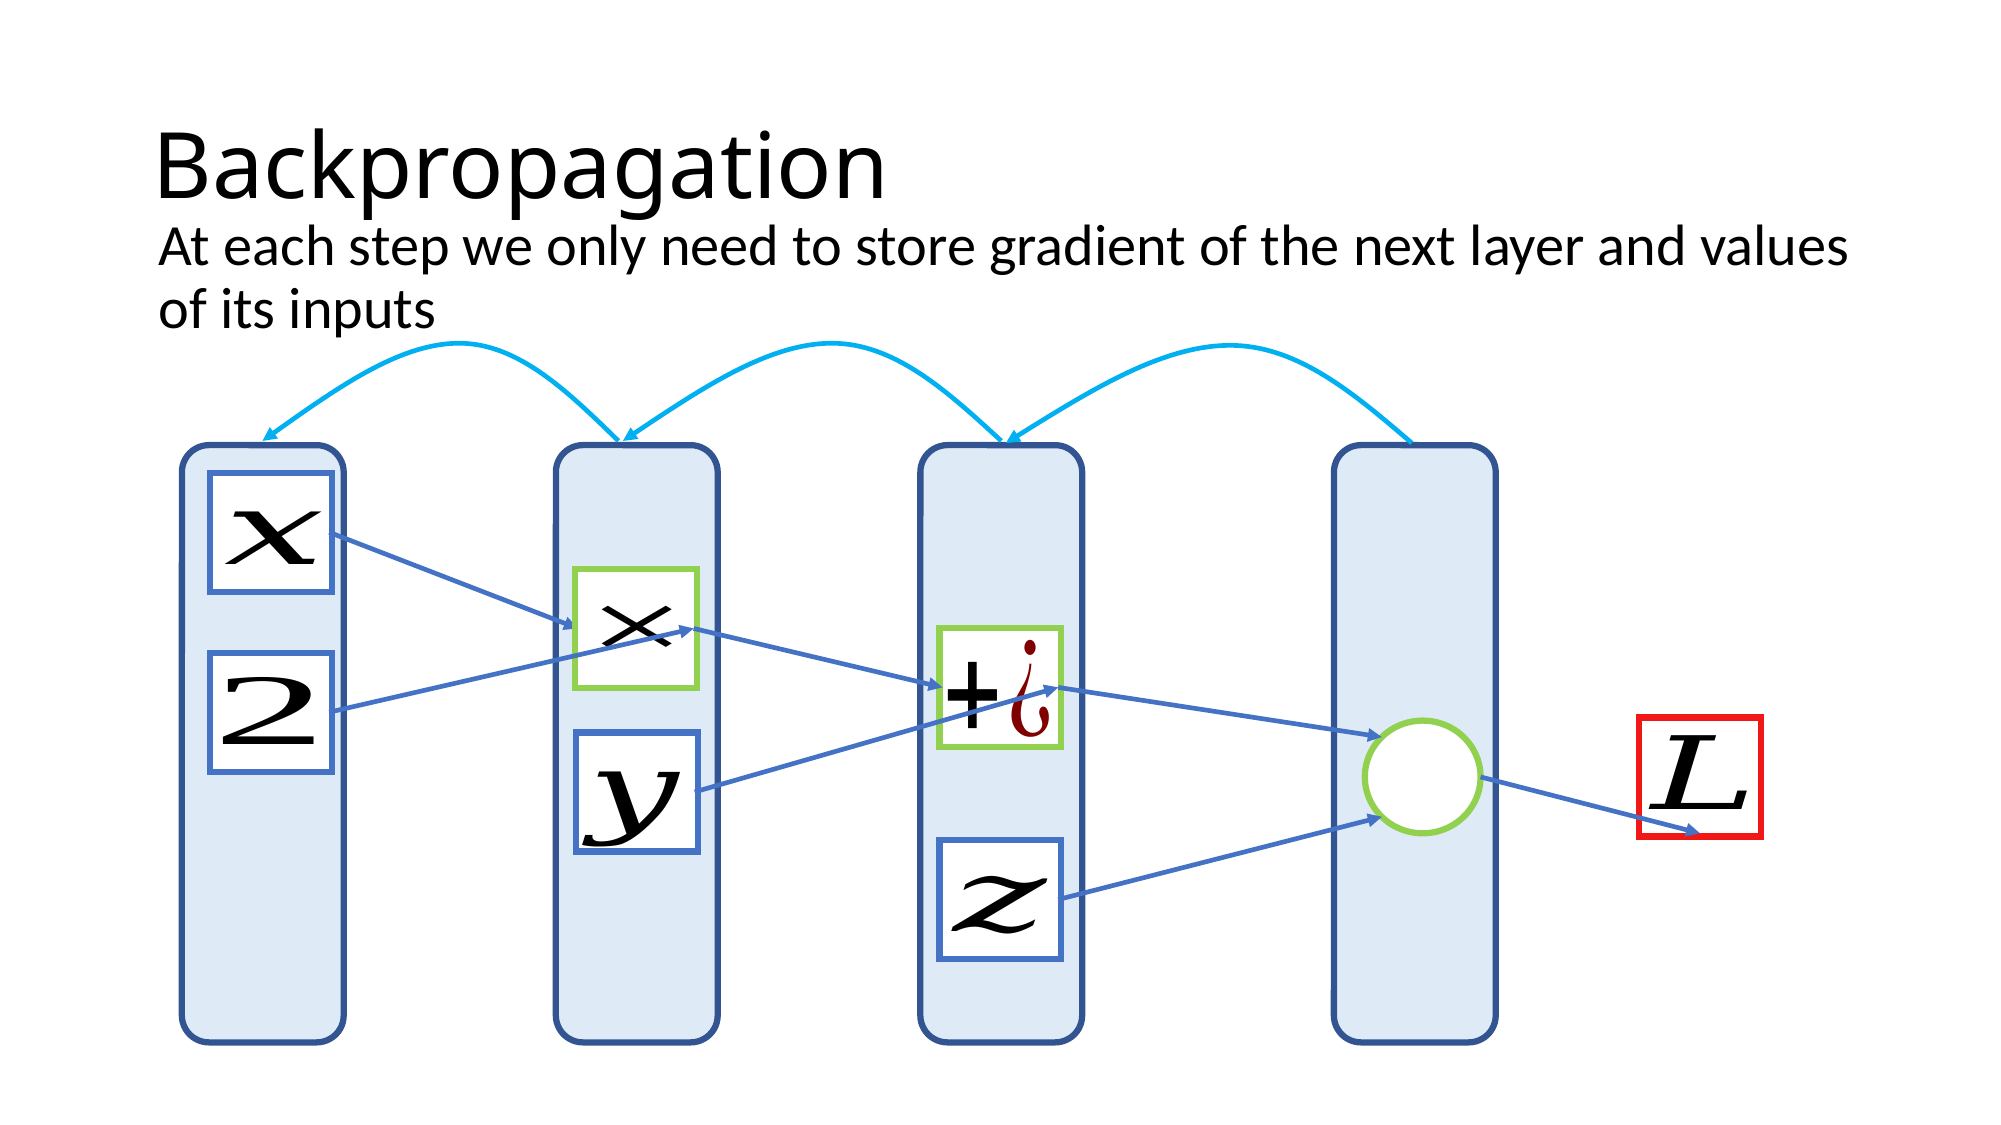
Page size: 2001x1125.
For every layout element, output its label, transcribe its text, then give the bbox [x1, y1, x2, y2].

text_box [329, 668, 595, 713]
text_box [180, 444, 345, 1044]
text_box [554, 648, 719, 1044]
text_box [919, 444, 1084, 687]
text_box [554, 444, 719, 628]
text_box [554, 623, 572, 657]
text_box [693, 628, 960, 648]
text_box [919, 738, 1084, 1044]
text_box [1332, 444, 1497, 776]
text_box [1332, 781, 1497, 1044]
title Backpropagation [137, 59, 1863, 278]
text_box [1005, 344, 1413, 444]
text_box [622, 342, 1002, 442]
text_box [1058, 687, 1382, 738]
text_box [1058, 816, 1382, 900]
text_box [919, 685, 936, 724]
text_box [1332, 738, 1375, 816]
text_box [329, 532, 595, 589]
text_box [694, 727, 960, 792]
text_box [262, 342, 620, 442]
list At each step we only need to store gradient of the next layer and values of its inputs [143, 207, 1869, 405]
